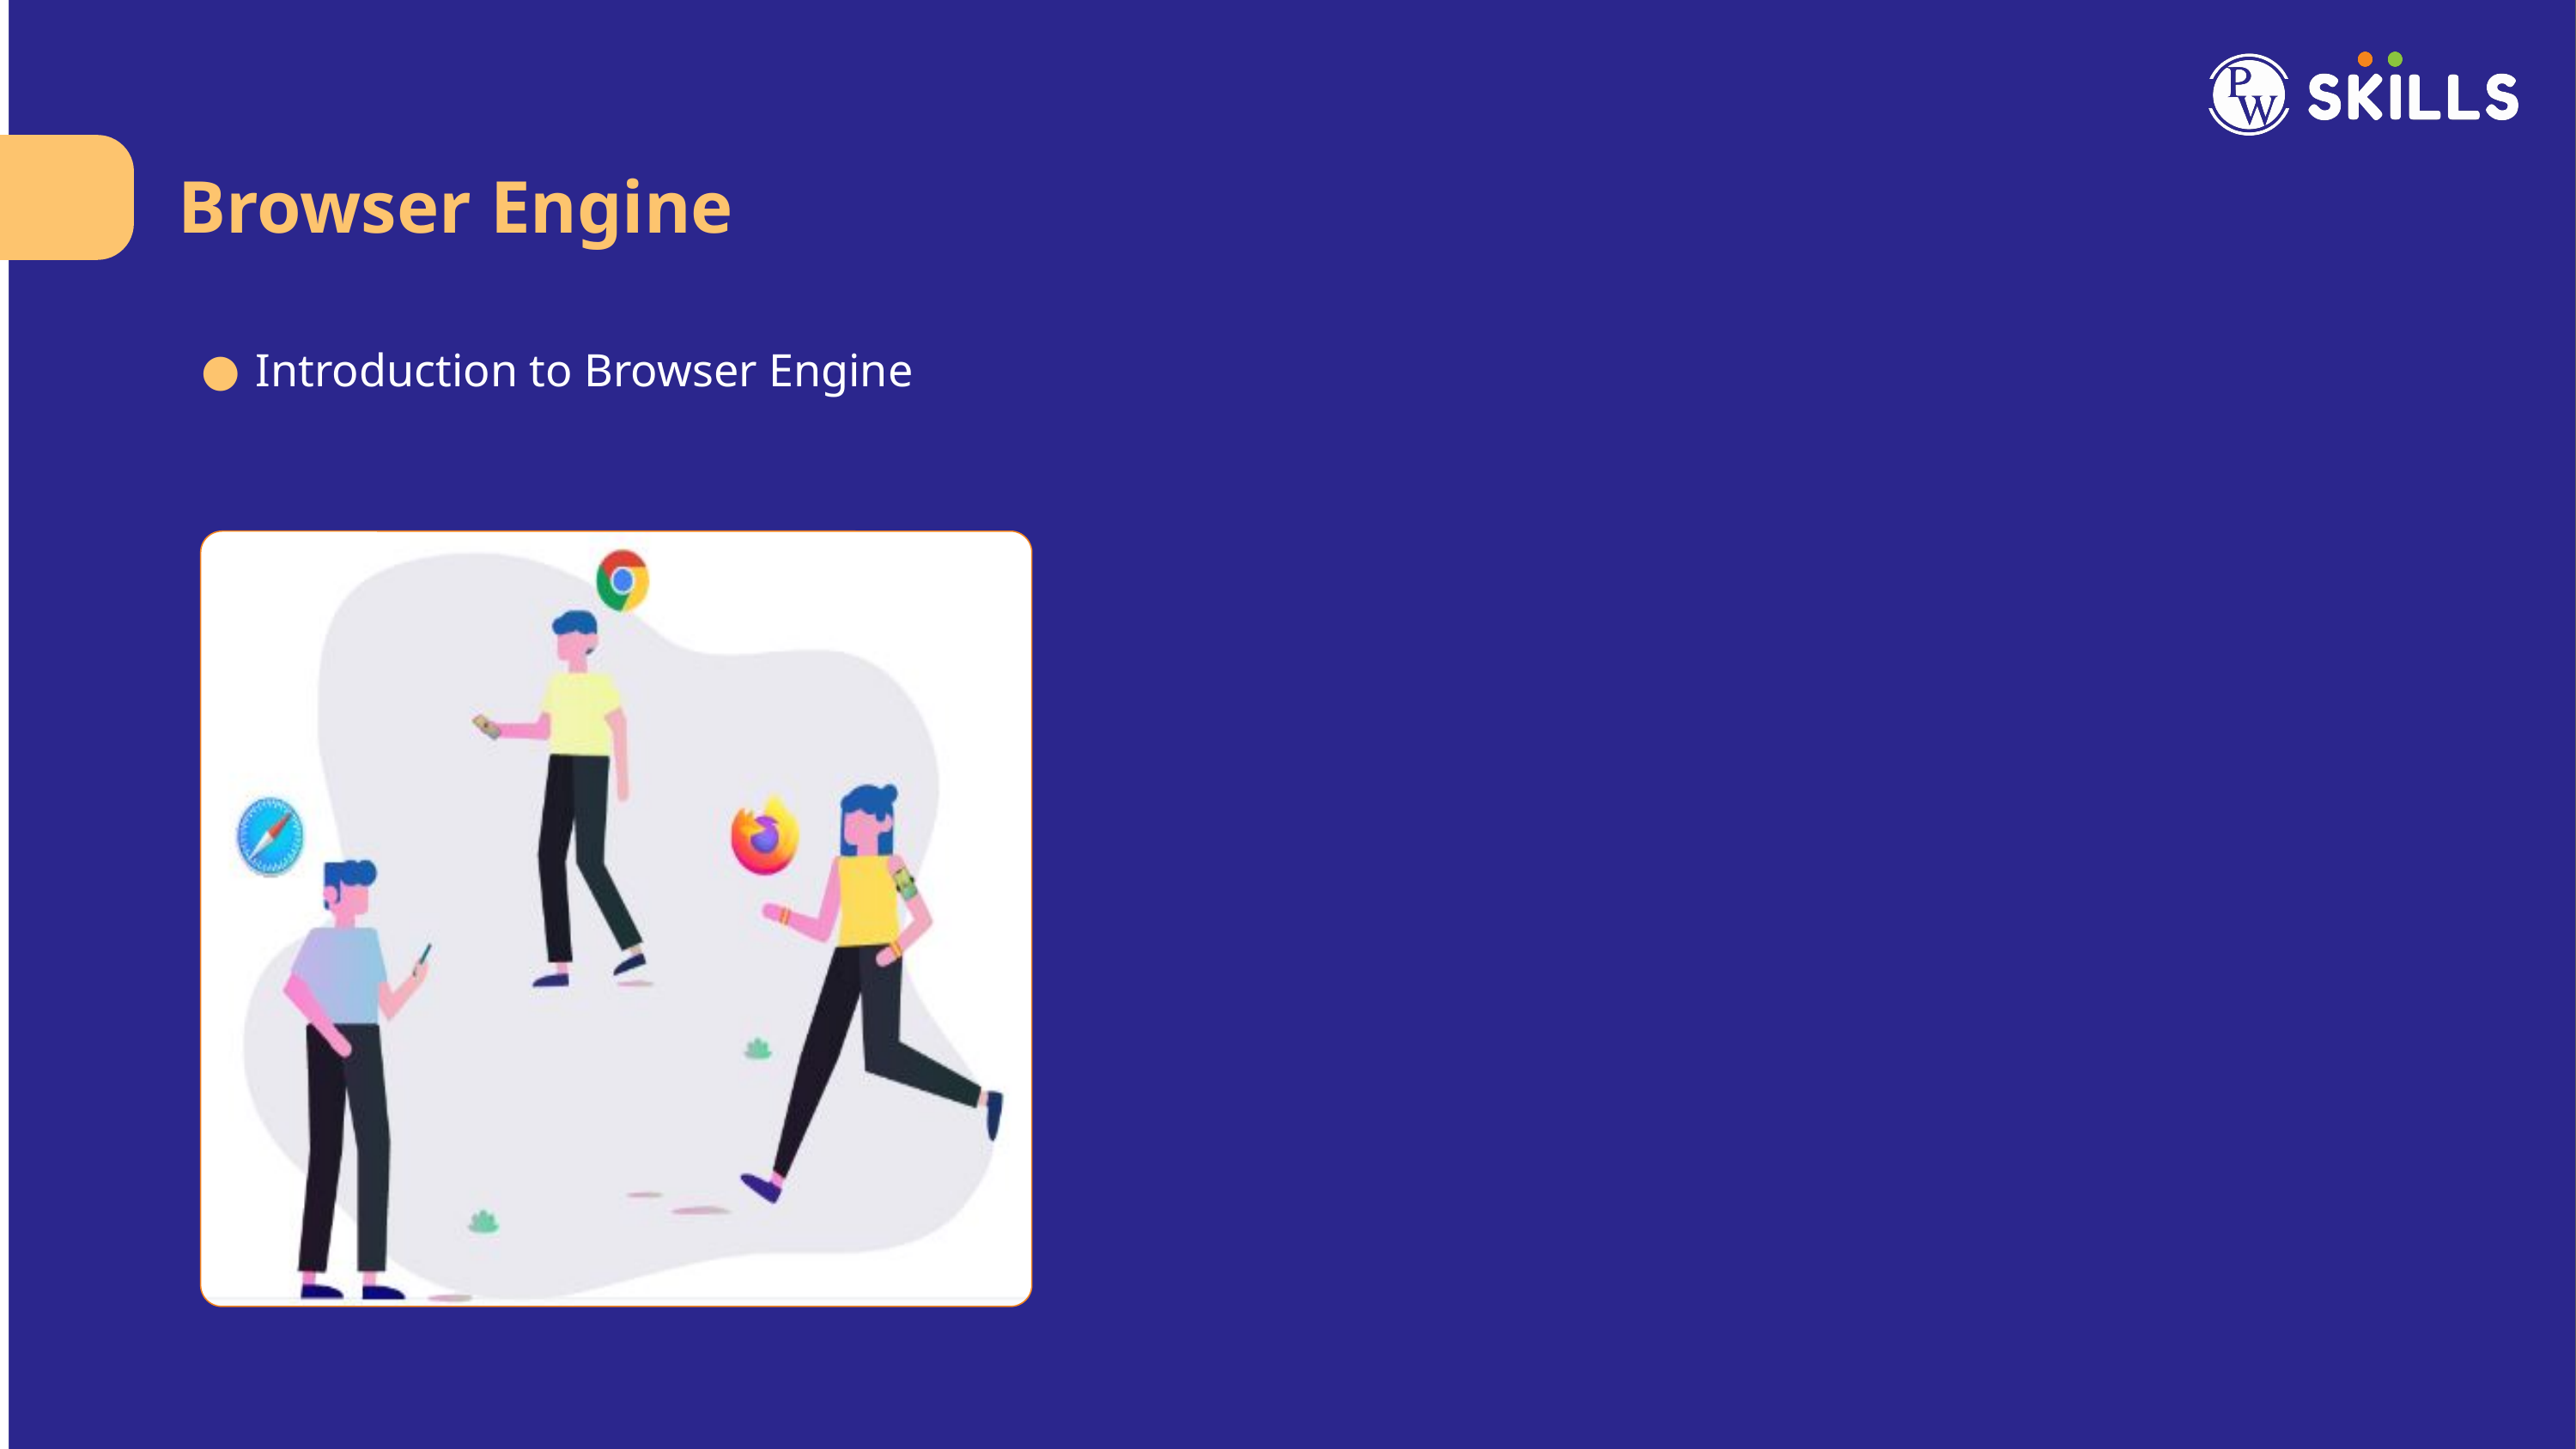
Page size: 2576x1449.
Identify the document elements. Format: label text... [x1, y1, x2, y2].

text_box Browser Engine [178, 161, 2128, 248]
picture [2208, 52, 2518, 136]
text_box Introduction to Browser Engine [178, 302, 1487, 409]
picture [200, 530, 1032, 1307]
